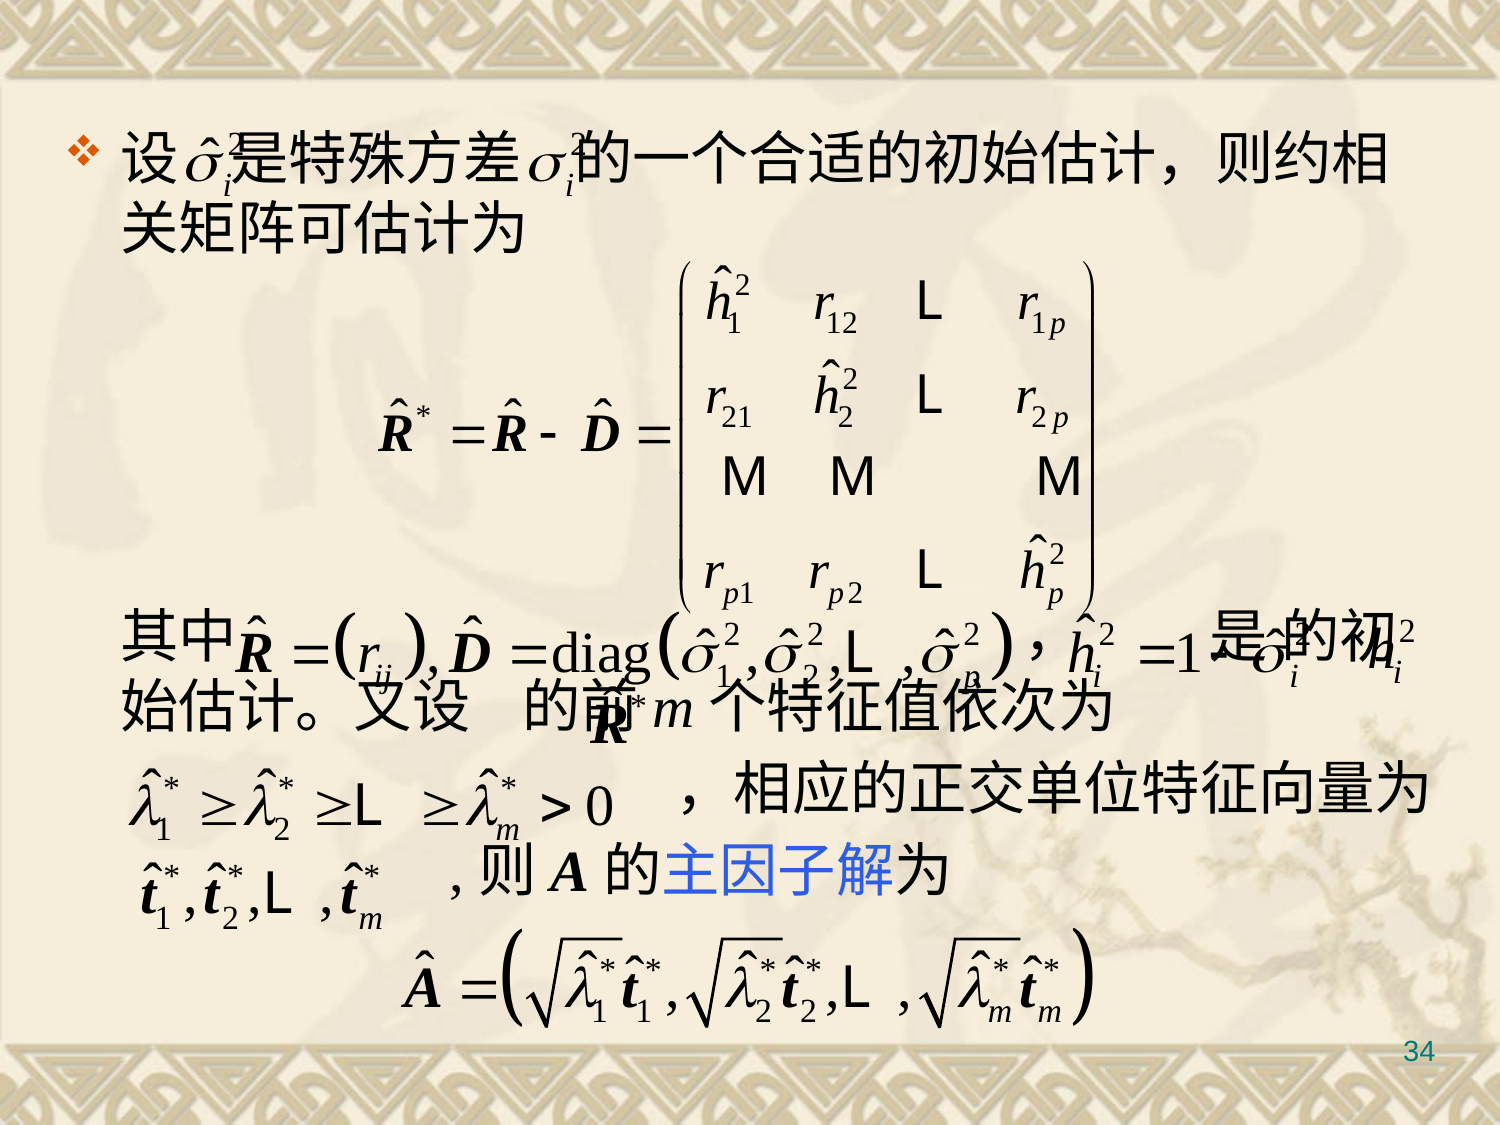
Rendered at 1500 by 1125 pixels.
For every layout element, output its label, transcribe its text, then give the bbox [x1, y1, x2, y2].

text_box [396, 928, 1093, 1059]
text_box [136, 857, 387, 936]
table_cell 0.149 [133, 860, 396, 1001]
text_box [124, 763, 617, 847]
slide_number 34 [1074, 1024, 1451, 1103]
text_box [372, 255, 1105, 608]
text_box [1364, 612, 1419, 691]
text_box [525, 125, 591, 203]
list 设 是特殊方差 的一个合适的初始估计，则约相关矩阵可估计为 其中 是 的初始估计。又设 的前m个特征值依次为 ，相应的正交单位特征向量为 ,则A的主因子解为 [49, 113, 1451, 1001]
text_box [584, 680, 650, 748]
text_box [228, 609, 1315, 706]
picture [0, 0, 1500, 1125]
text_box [182, 125, 248, 203]
